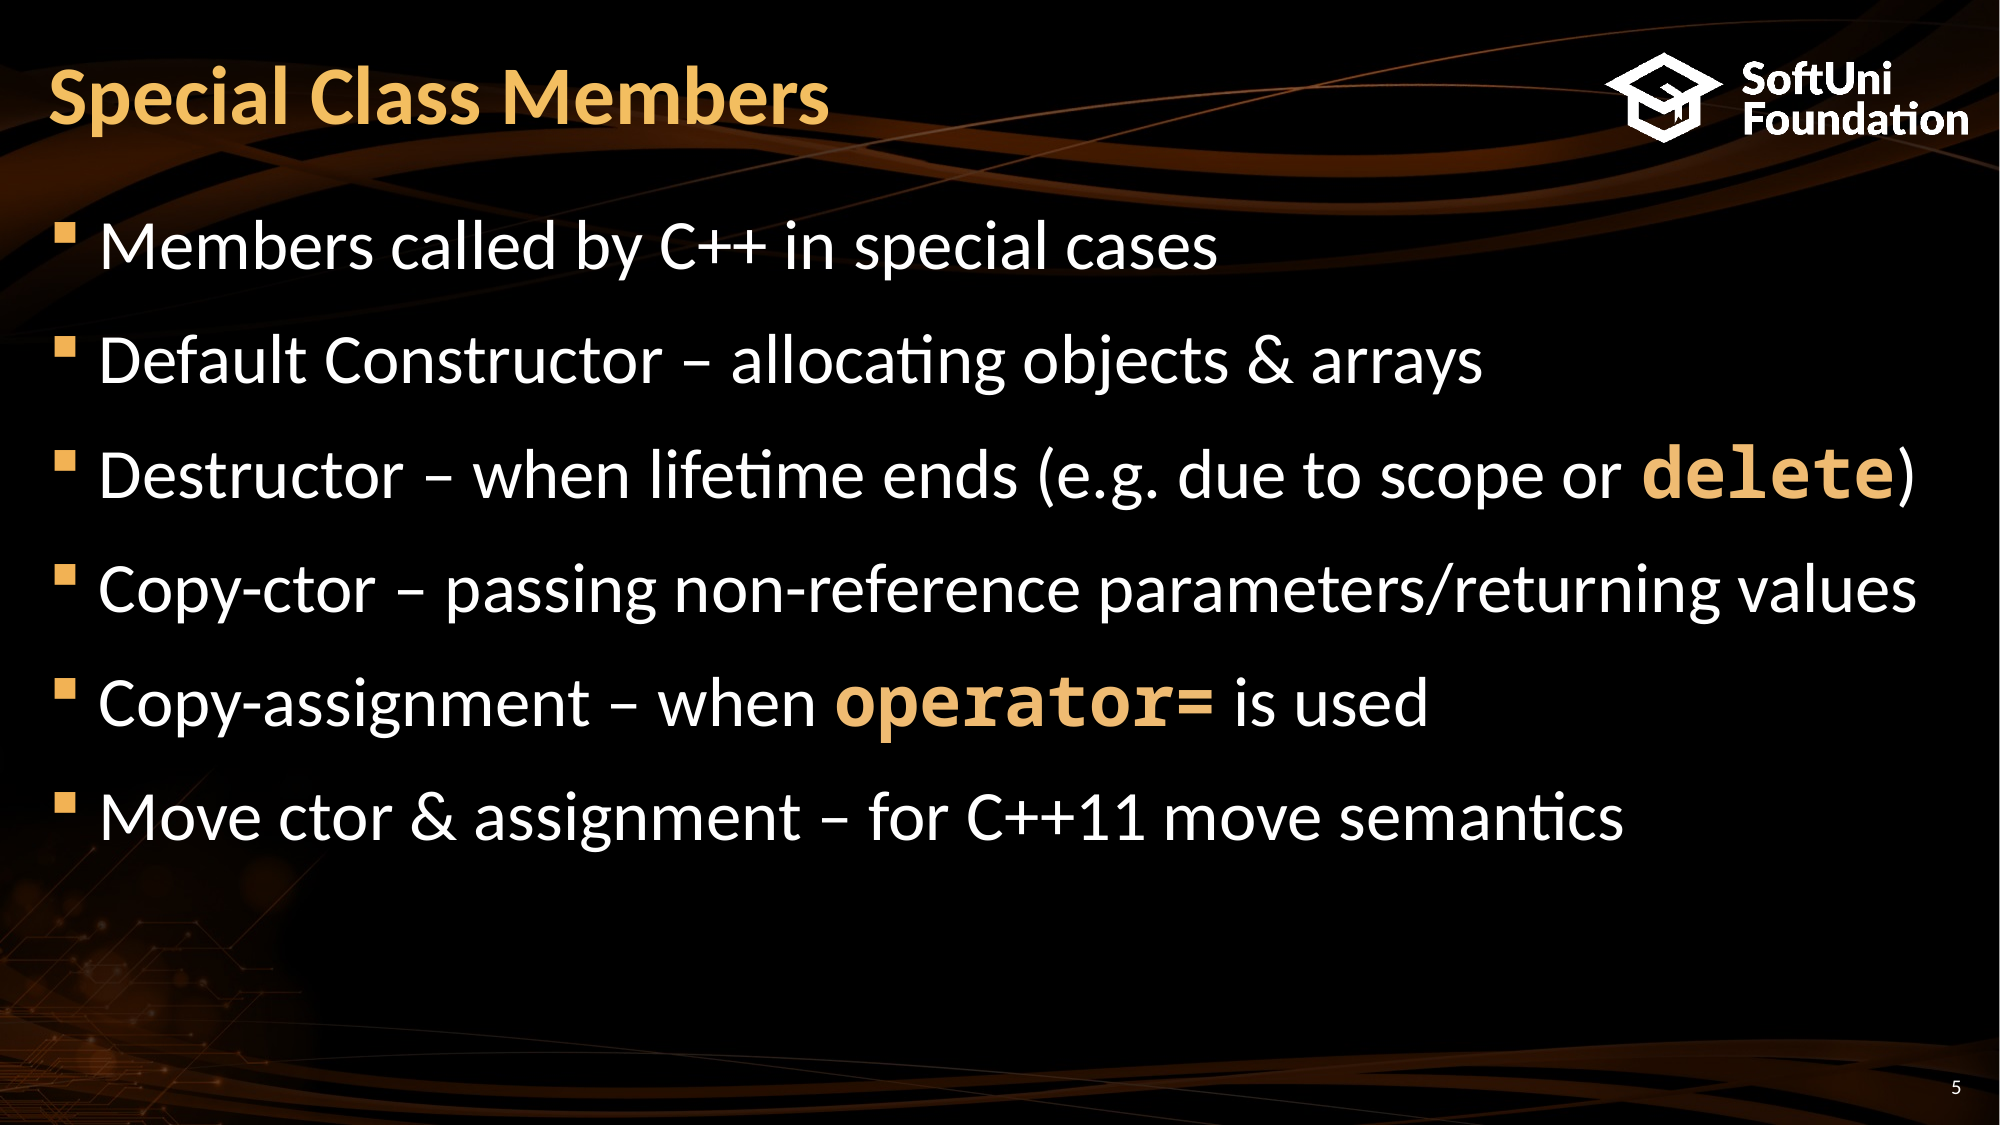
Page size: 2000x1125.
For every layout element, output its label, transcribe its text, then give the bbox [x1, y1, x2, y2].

list Members called by C++ in special cases Default Constructor – allocating objects & arrays Destructor – when lifetime ends (e.g. due to scope or delete) Copy-ctor – passing non-reference parameters/returning values Copy-assignment – when operator= is used Move ctor & assignment – for C++11 move semantics [31, 188, 1968, 1103]
picture [0, 0, 2000, 1125]
title Special Class Members [30, 6, 1602, 189]
